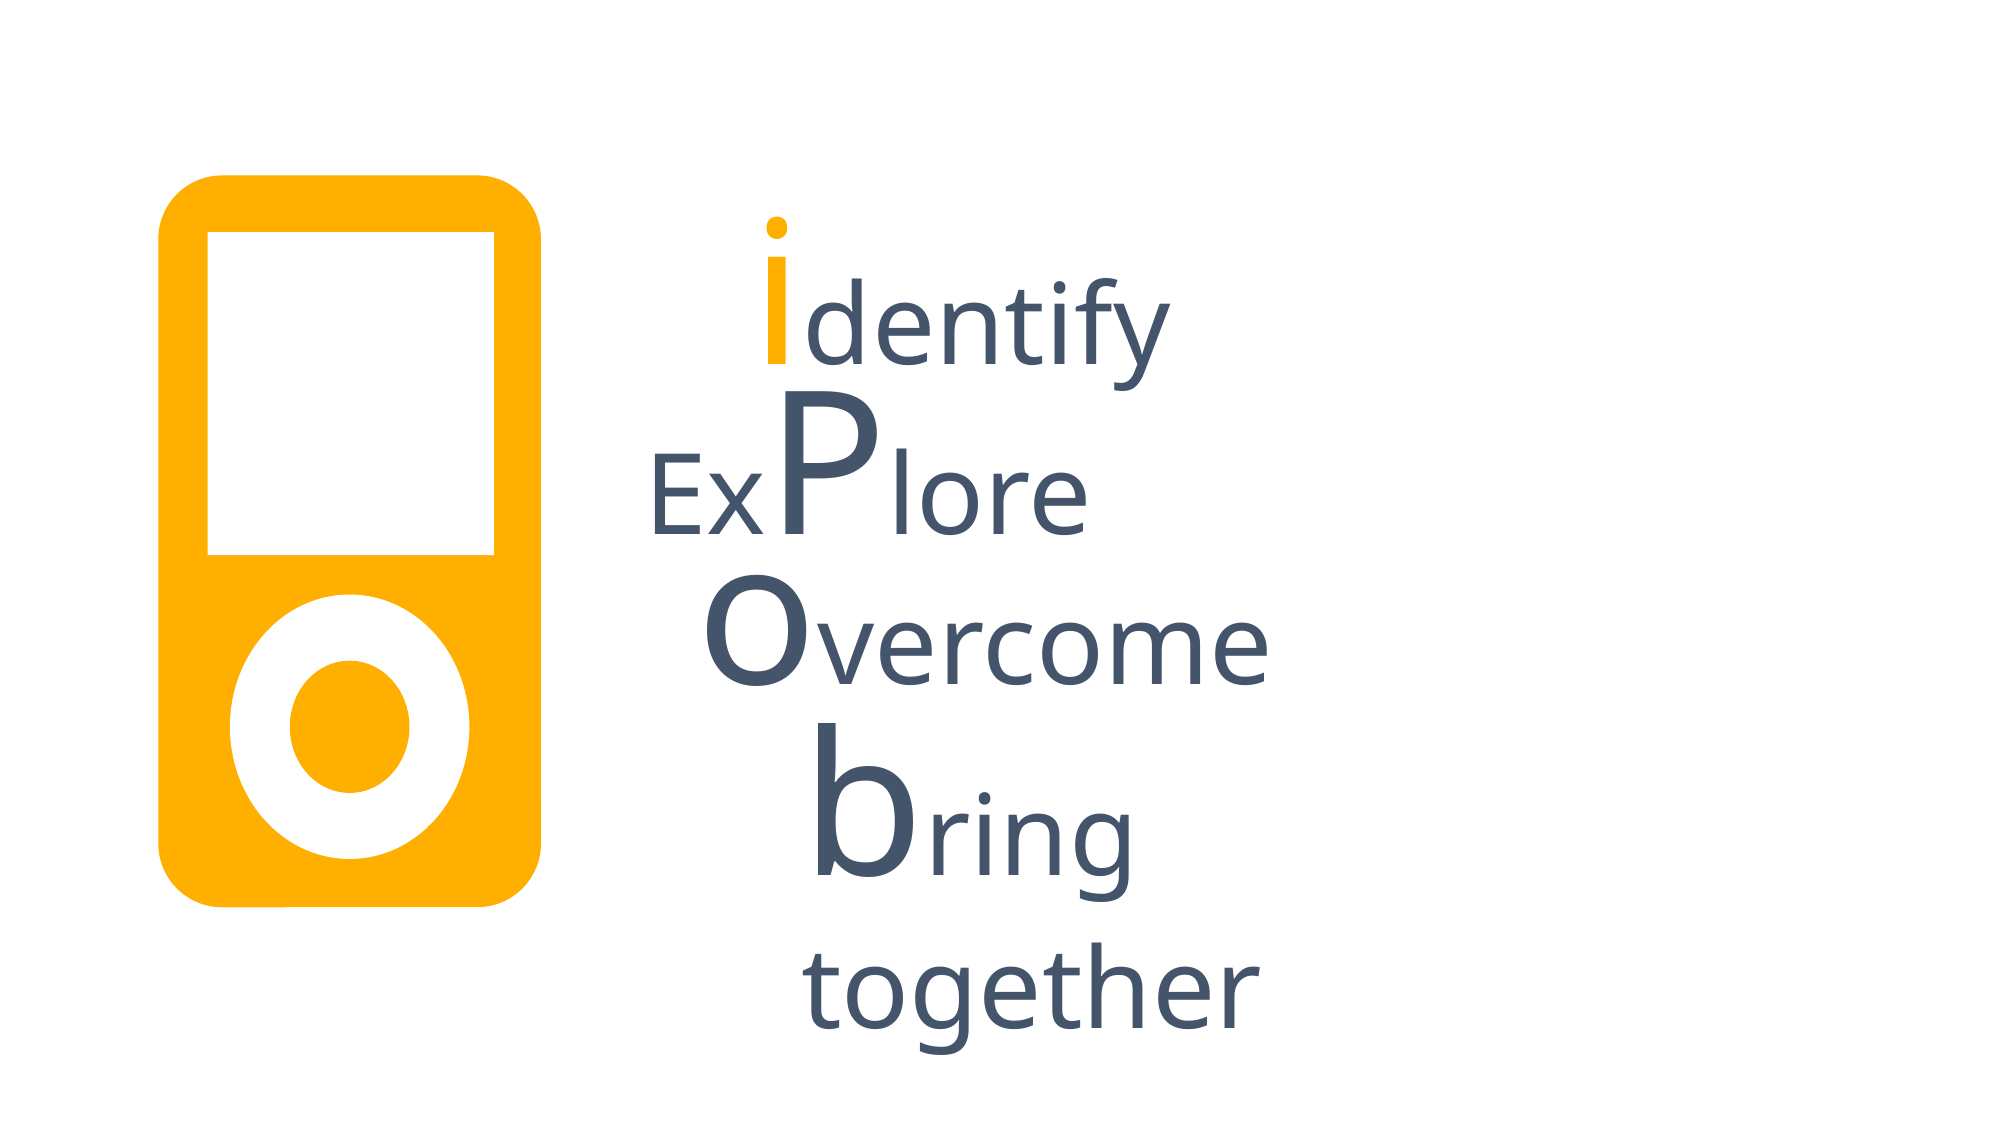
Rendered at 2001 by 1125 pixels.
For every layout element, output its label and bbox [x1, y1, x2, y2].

text_box [158, 175, 541, 908]
text_box [709, 156, 1607, 926]
